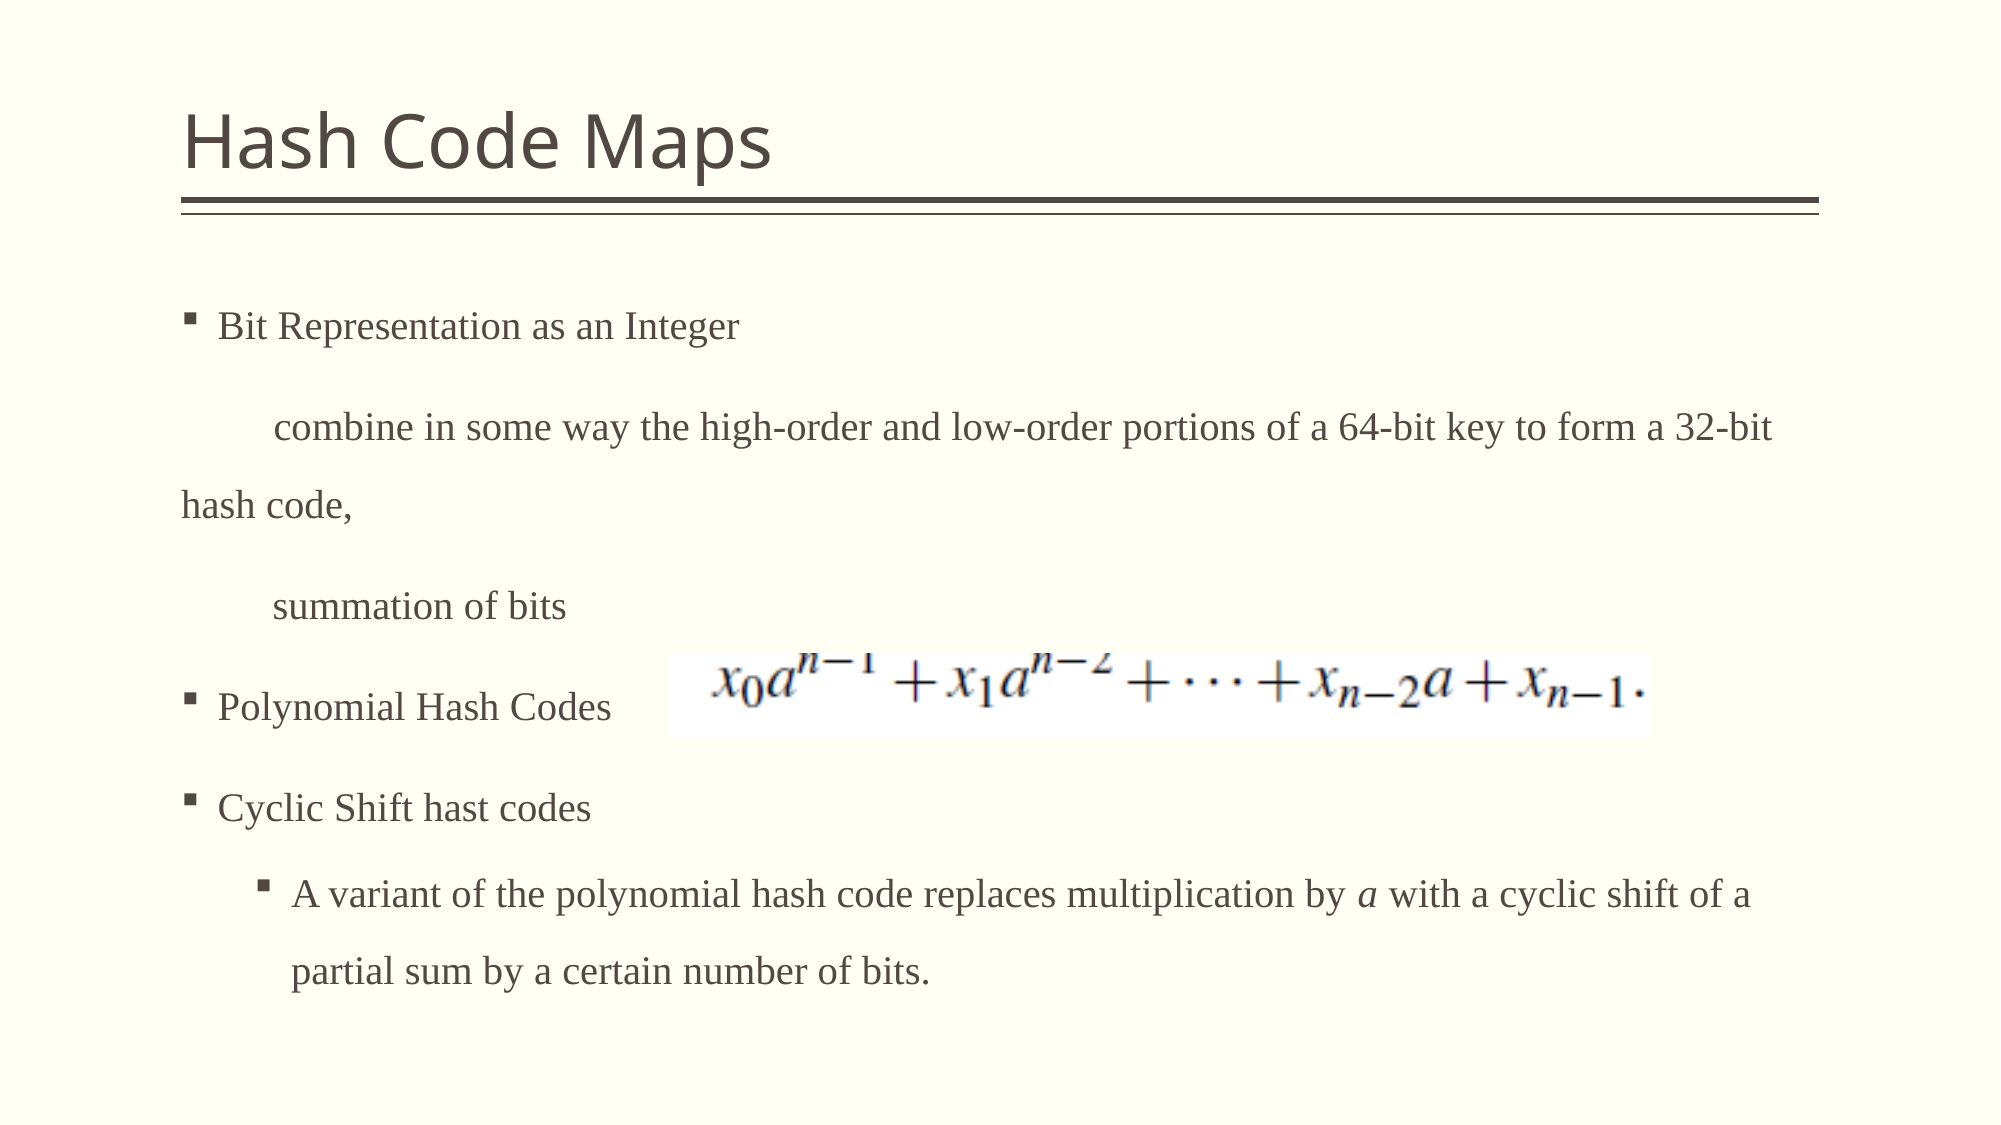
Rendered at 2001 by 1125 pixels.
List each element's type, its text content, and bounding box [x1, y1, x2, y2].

list Bit Representation as an Integer combine in some way the high-order and low-order portions of a 64-bit key to form a 32-bit hash code, summation of bits Polynomial Hash Codes Cyclic Shift hast codes A variant of the polynomial hash code replaces multiplication by a with a cyclic shift of a partial sum by a certain number of bits. [181, 262, 1819, 1013]
picture [670, 653, 1650, 737]
title Hash Code Maps [181, 12, 1819, 193]
